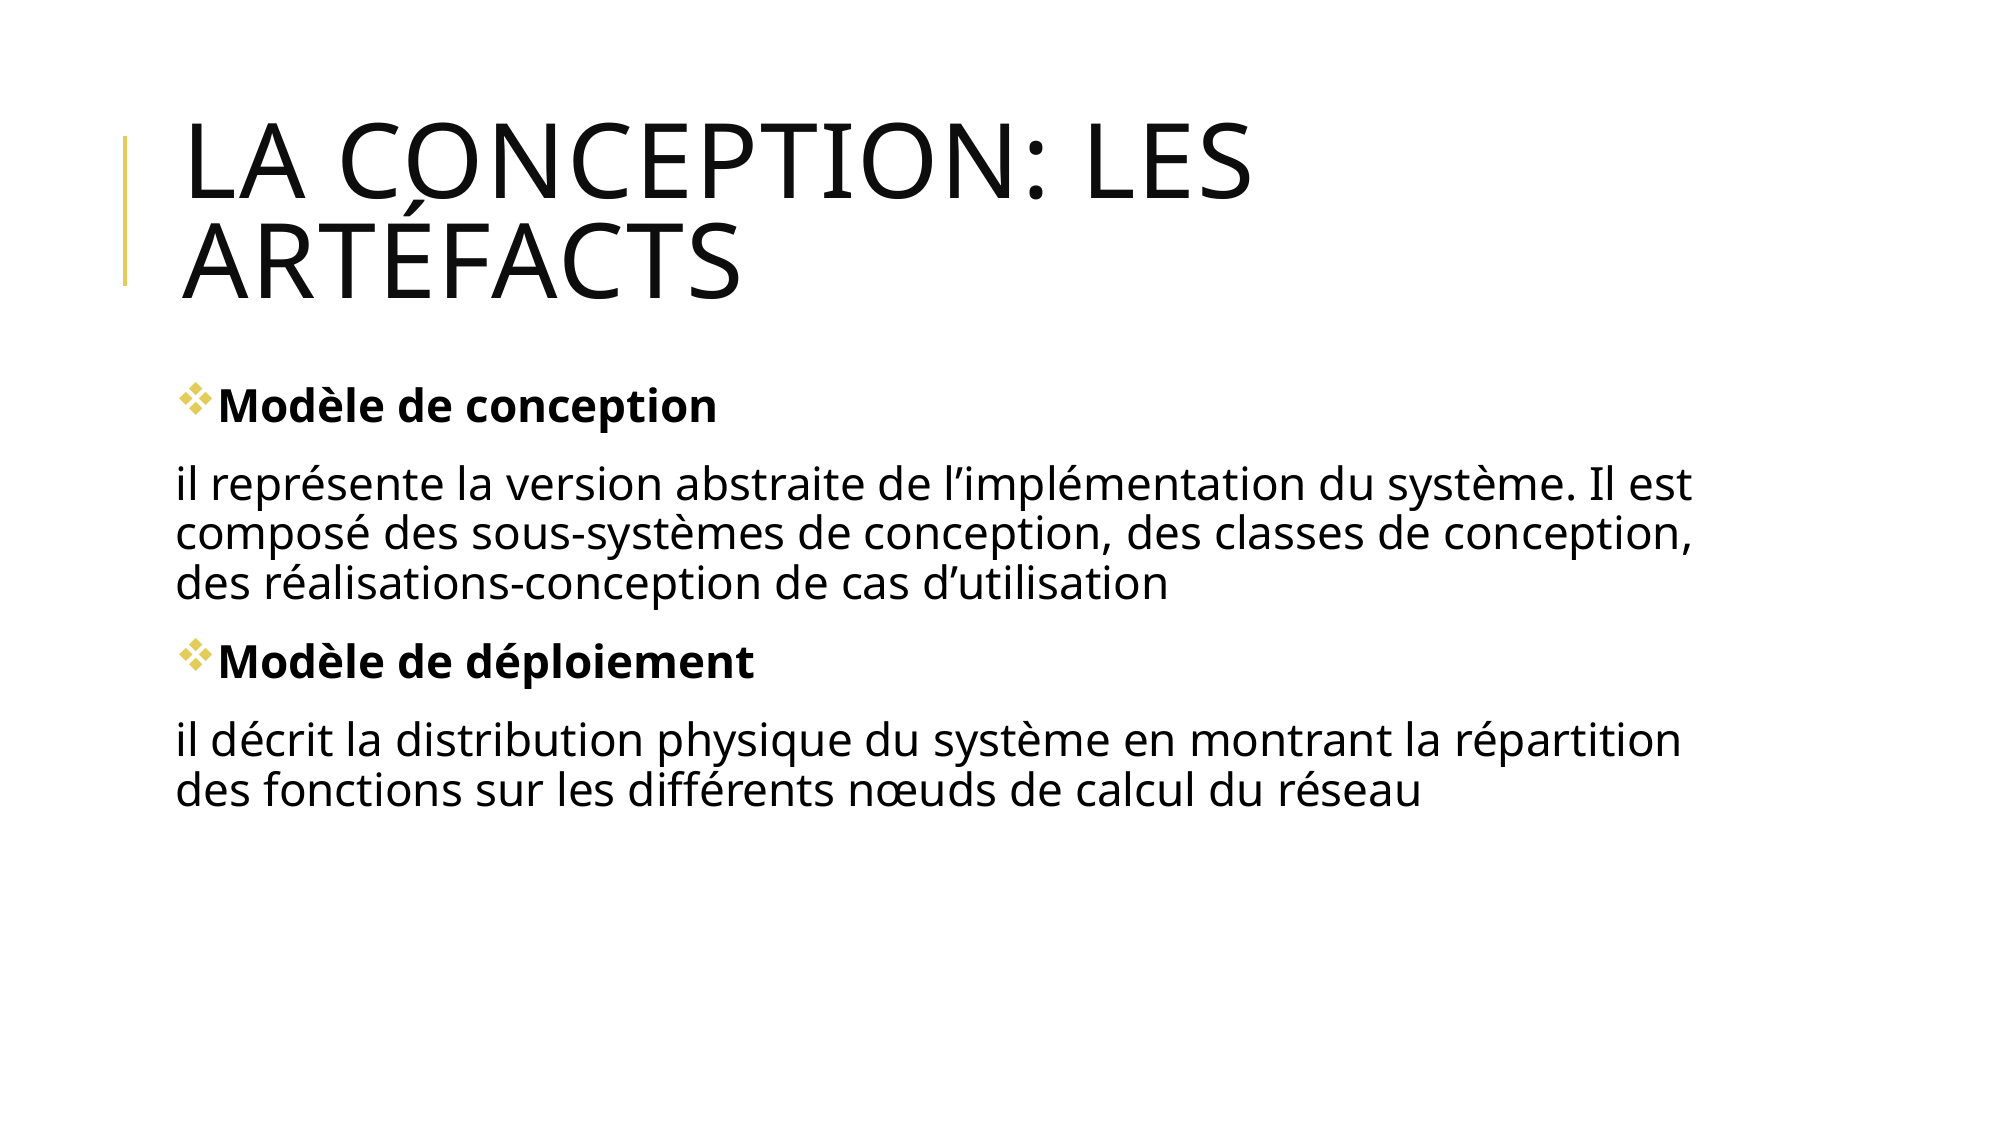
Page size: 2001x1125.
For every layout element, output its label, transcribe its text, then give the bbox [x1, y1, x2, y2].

title La conception: Les artéfacts [168, 96, 1763, 342]
list Modèle de conception il représente la version abstraite de l’implémentation du système. Il est composé des sous-systèmes de conception, des classes de conception, des réalisations-conception de cas d’utilisation Modèle de déploiement il décrit la distribution physique du système en montrant la répartition des fonctions sur les différents nœuds de calcul du réseau [168, 375, 1763, 1035]
